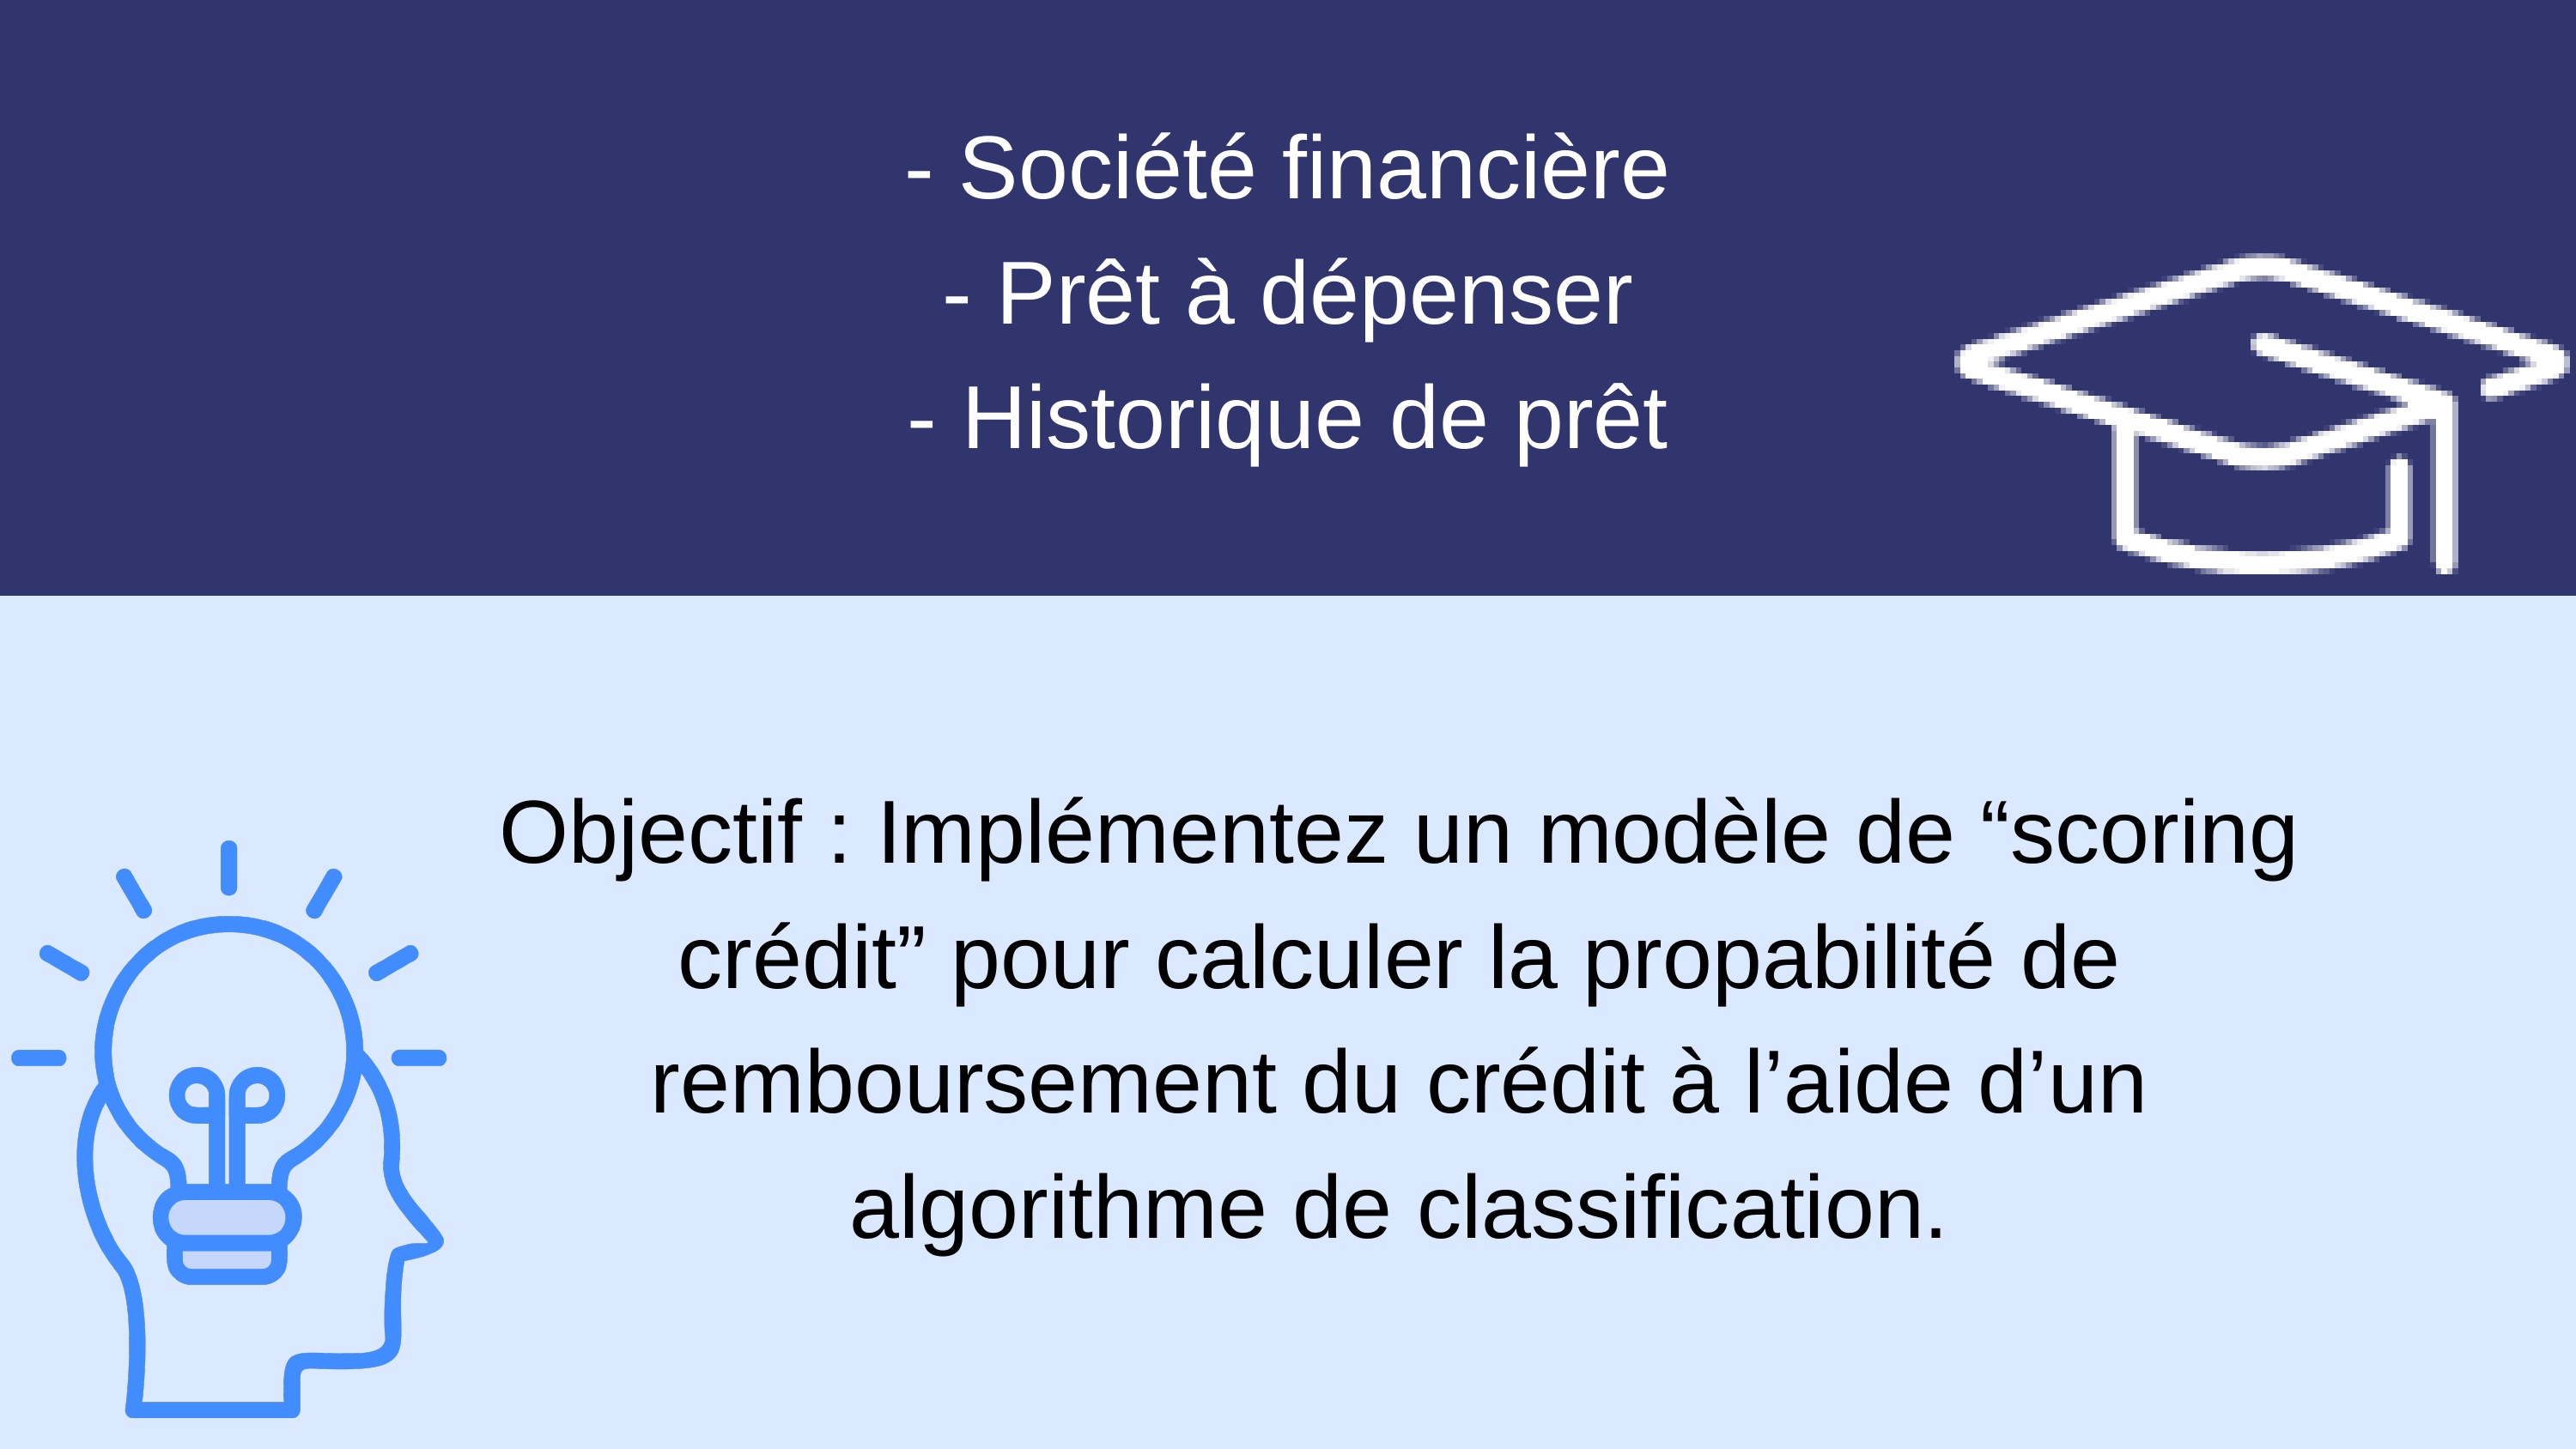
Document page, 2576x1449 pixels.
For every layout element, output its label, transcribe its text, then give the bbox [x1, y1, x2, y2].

text_box Objectif : Implémentez un modèle de “scoring crédit” pour calculer la propabilité de remboursement du crédit à l’aide d’un algorithme de classification. [448, 755, 2352, 1257]
text_box [9, 838, 449, 1418]
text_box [0, 0, 2576, 596]
